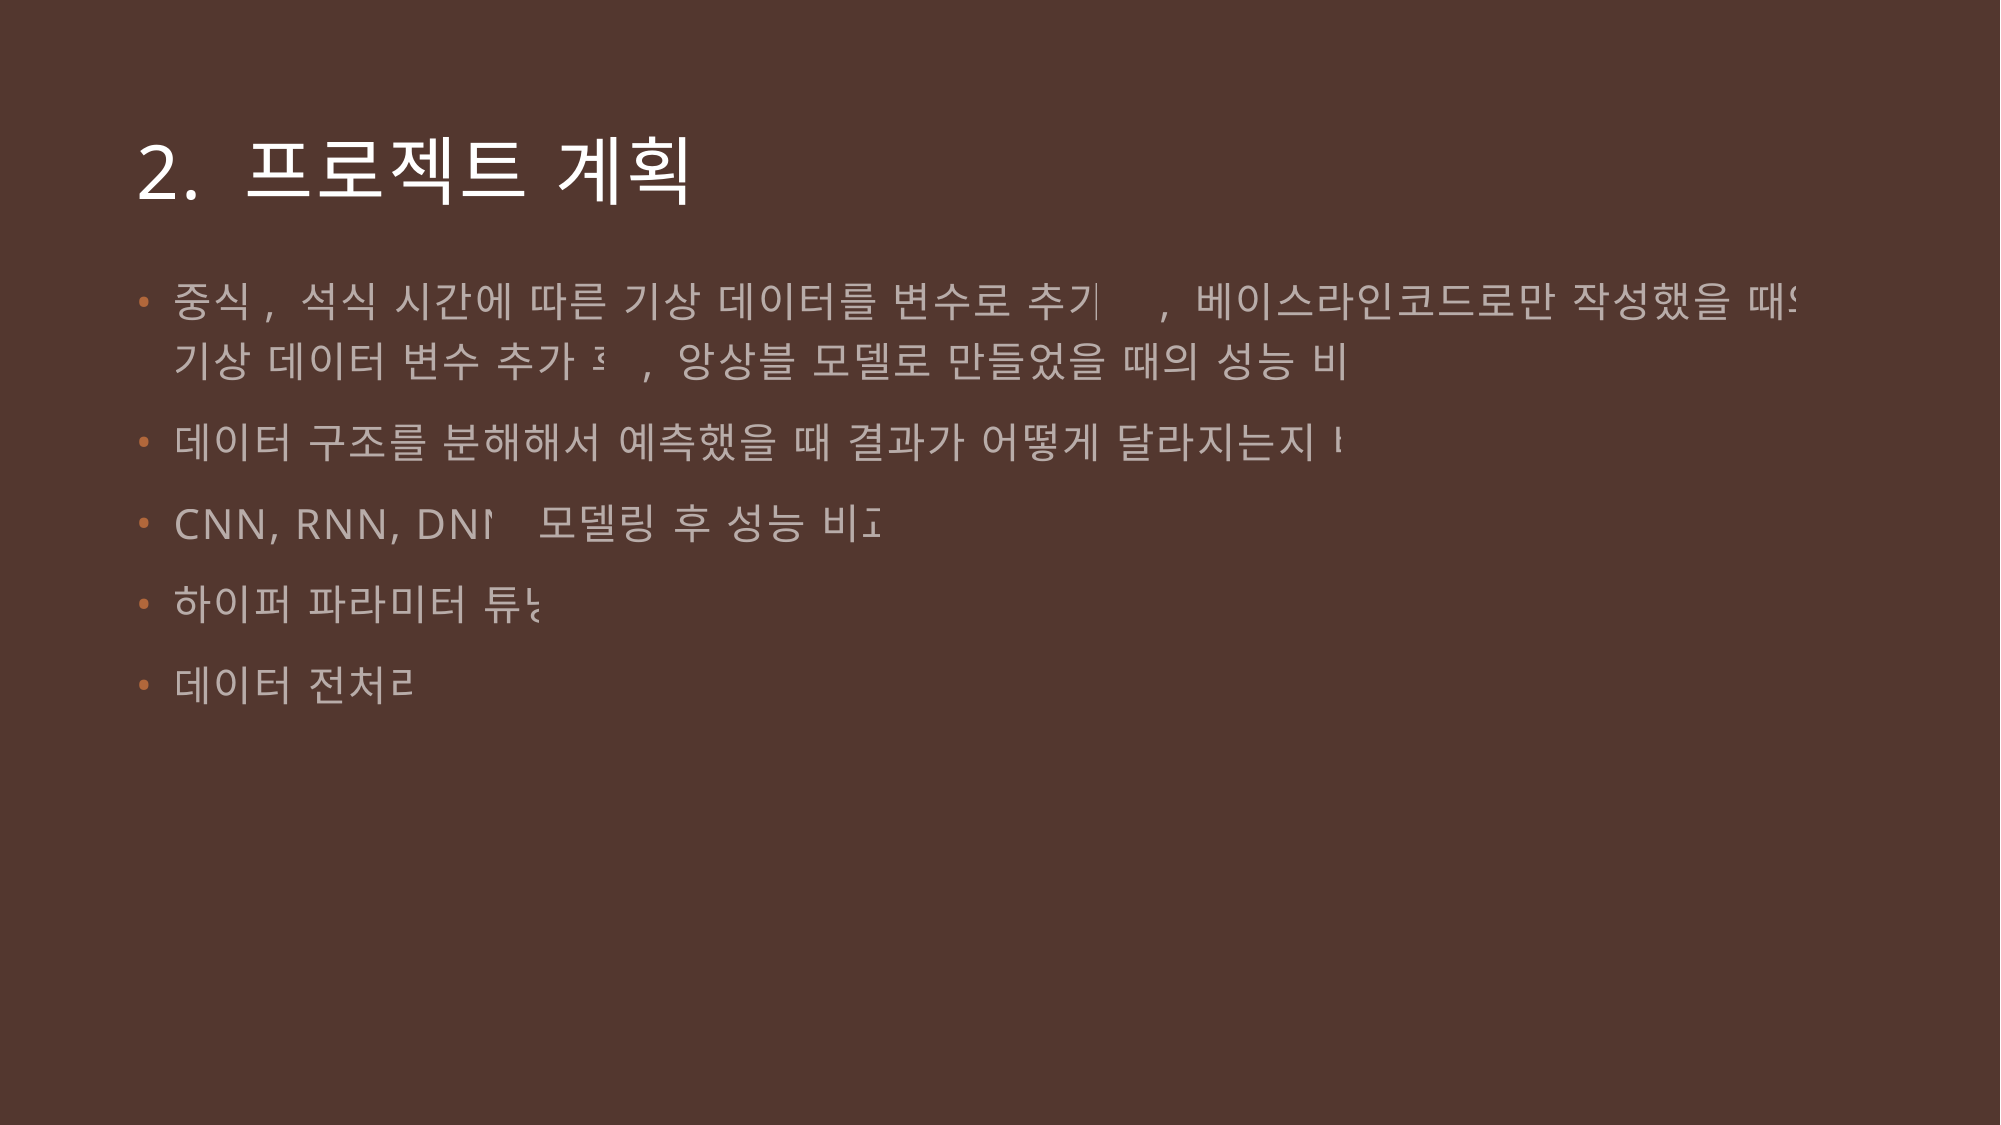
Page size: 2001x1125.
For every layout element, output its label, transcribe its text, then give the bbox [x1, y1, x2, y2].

title 2. 프로젝트 계획 [118, 101, 1878, 233]
list 중식, 석식 시간에 따른 기상 데이터를 변수로 추가해, 베이스라인코드로만 작성했을 때와 기상 데이터 변수 추가 후, 앙상블 모델로 만들었을 때의 성능 비교 데이터 구조를 분해해서 예측했을 때 결과가 어떻게 달라지는지 비교 CNN, RNN, DNN 모델링 후 성능 비교 하이퍼 파라미터 튜닝 데이터 전처리 [118, 247, 1878, 947]
